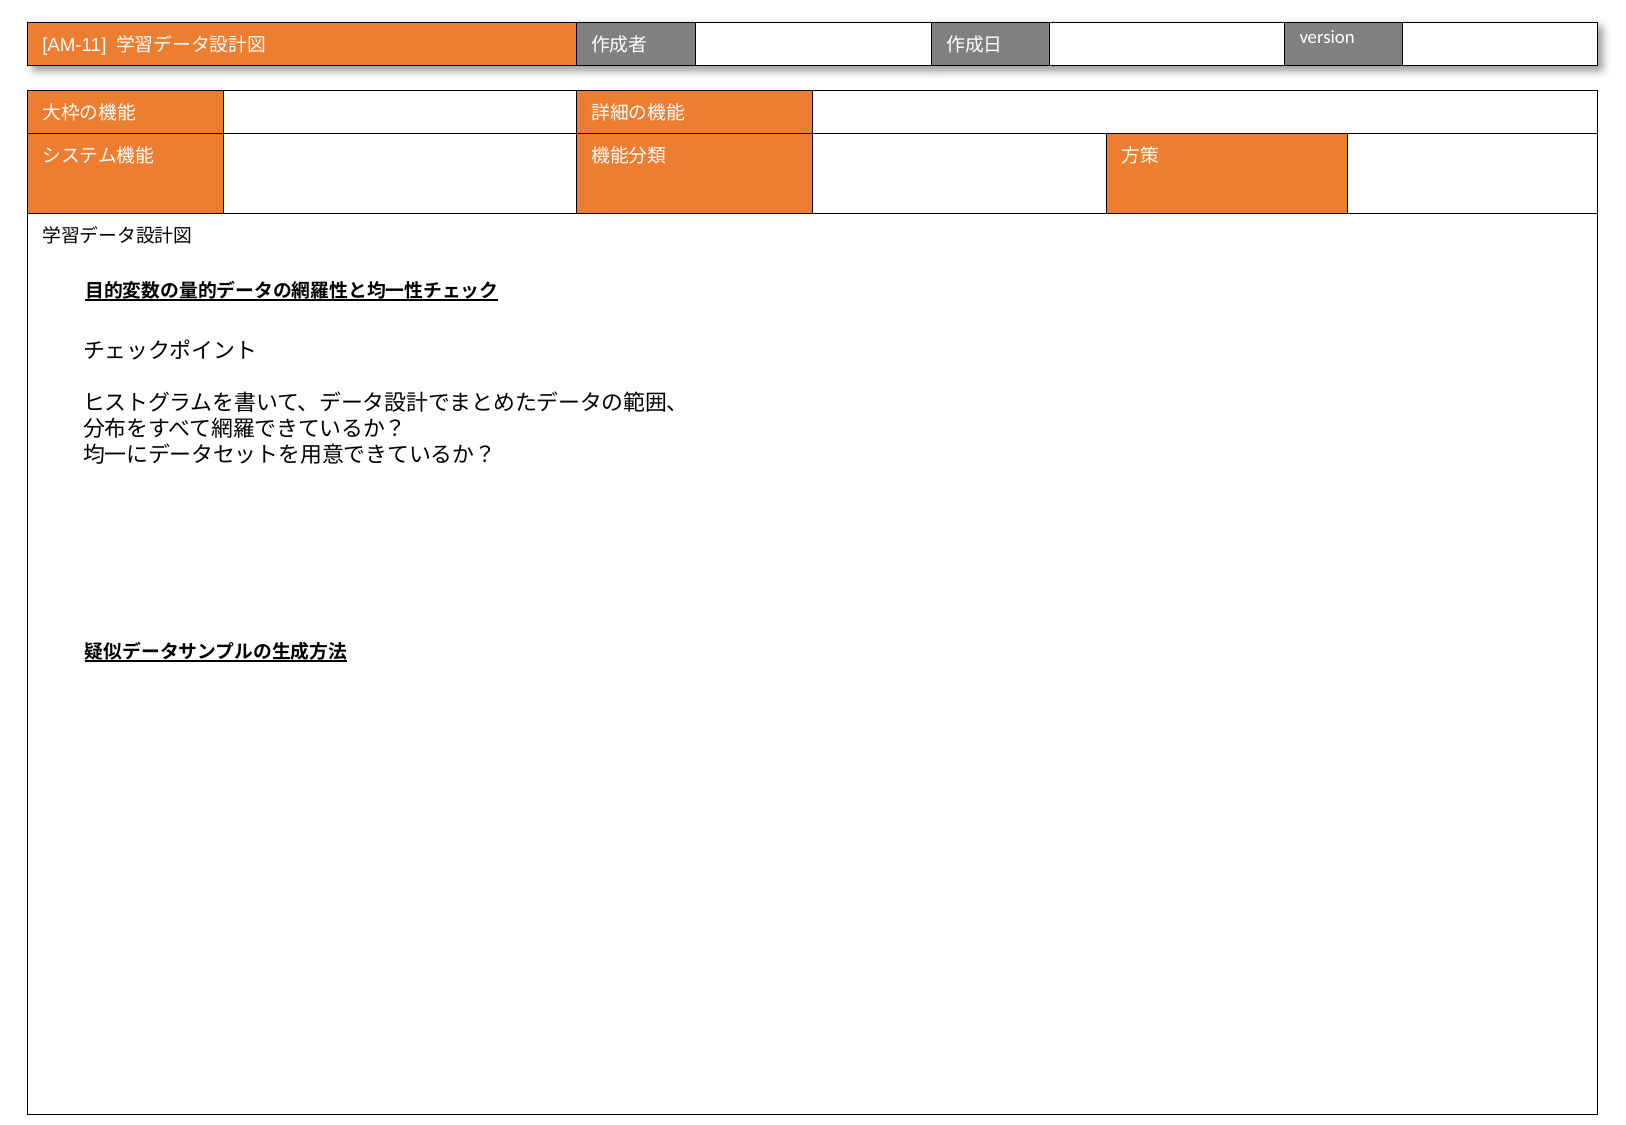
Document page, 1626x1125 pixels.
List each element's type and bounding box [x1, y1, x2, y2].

text_box [68, 328, 695, 475]
text_box [70, 632, 362, 670]
text_box [70, 271, 513, 309]
